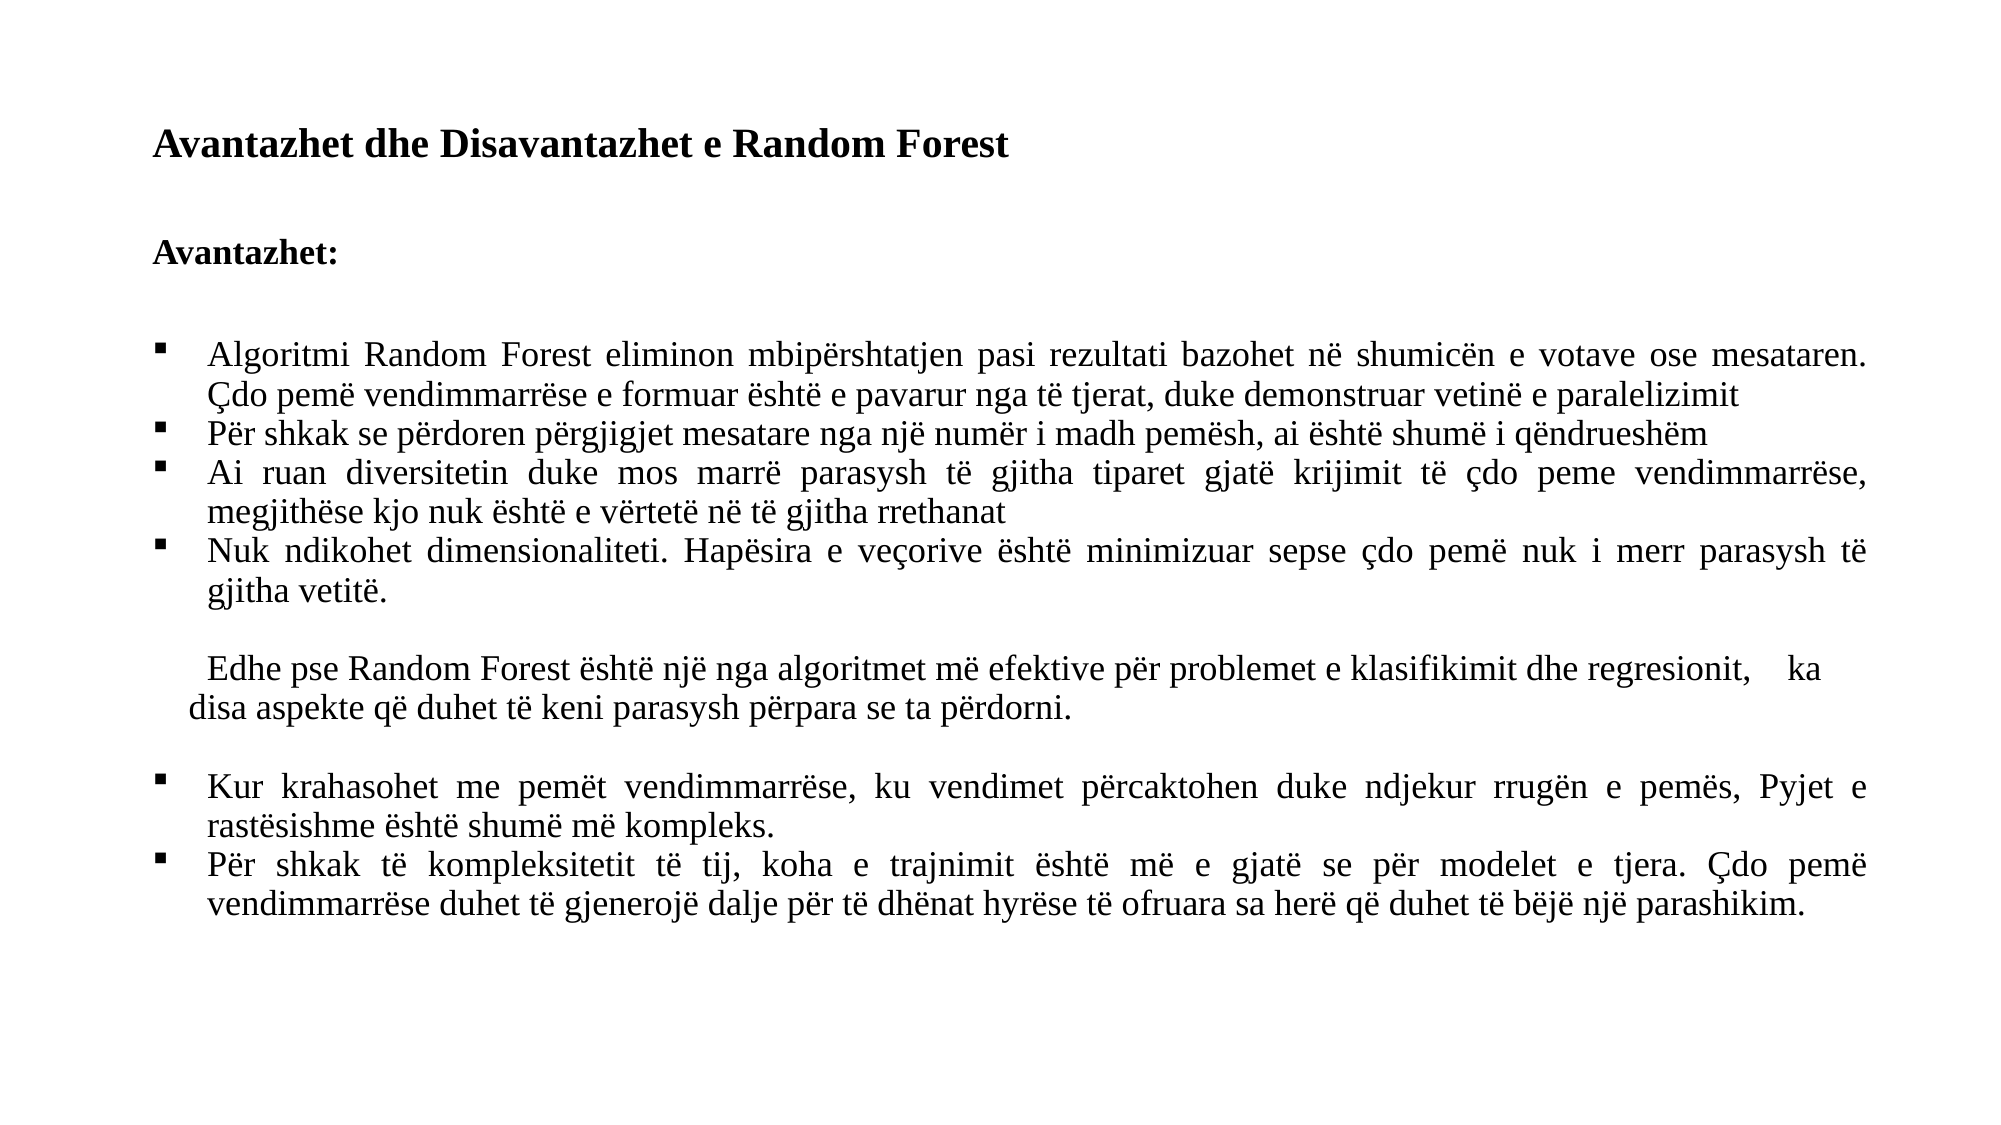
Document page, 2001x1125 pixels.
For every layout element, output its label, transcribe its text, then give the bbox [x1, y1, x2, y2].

list Avantazhet: Algoritmi Random Forest eliminon mbipërshtatjen pasi rezultati bazohet në shumicën e votave ose mesataren. Çdo pemë vendimmarrëse e formuar është e pavarur nga të tjerat, duke demonstruar vetinë e paralelizimit Për shkak se përdoren përgjigjet mesatare nga një numër i madh pemësh, ai është shumë i qëndrueshëm Ai ruan diversitetin duke mos marrë parasysh të gjitha tiparet gjatë krijimit të çdo peme vendimmarrëse, megjithëse kjo nuk është e vërtetë në të gjitha rrethanat Nuk ndikohet dimensionaliteti. Hapësira e veçorive është minimizuar sepse çdo pemë nuk i merr parasysh të gjitha vetitë. Edhe pse Random Forest është një nga algoritmet më efektive për problemet e klasifikimit dhe regresionit, ka disa aspekte që duhet të keni parasysh përpara se ta përdorni. Kur krahasohet me pemët vendimmarrëse, ku vendimet përcaktohen duke ndjekur rrugën e pemës, Pyjet e rastësishme është shumë më kompleks. Për shkak të kompleksitetit të tij, koha e trajnimit është më e gjatë se për modelet e tjera. Çdo pemë vendimmarrëse duhet të gjenerojë dalje për të dhënat hyrëse të ofruara sa herë që duhet të bëjë një parashikim. [137, 225, 1883, 940]
title Avantazhet dhe Disavantazhet e Random Forest [137, 59, 1863, 225]
